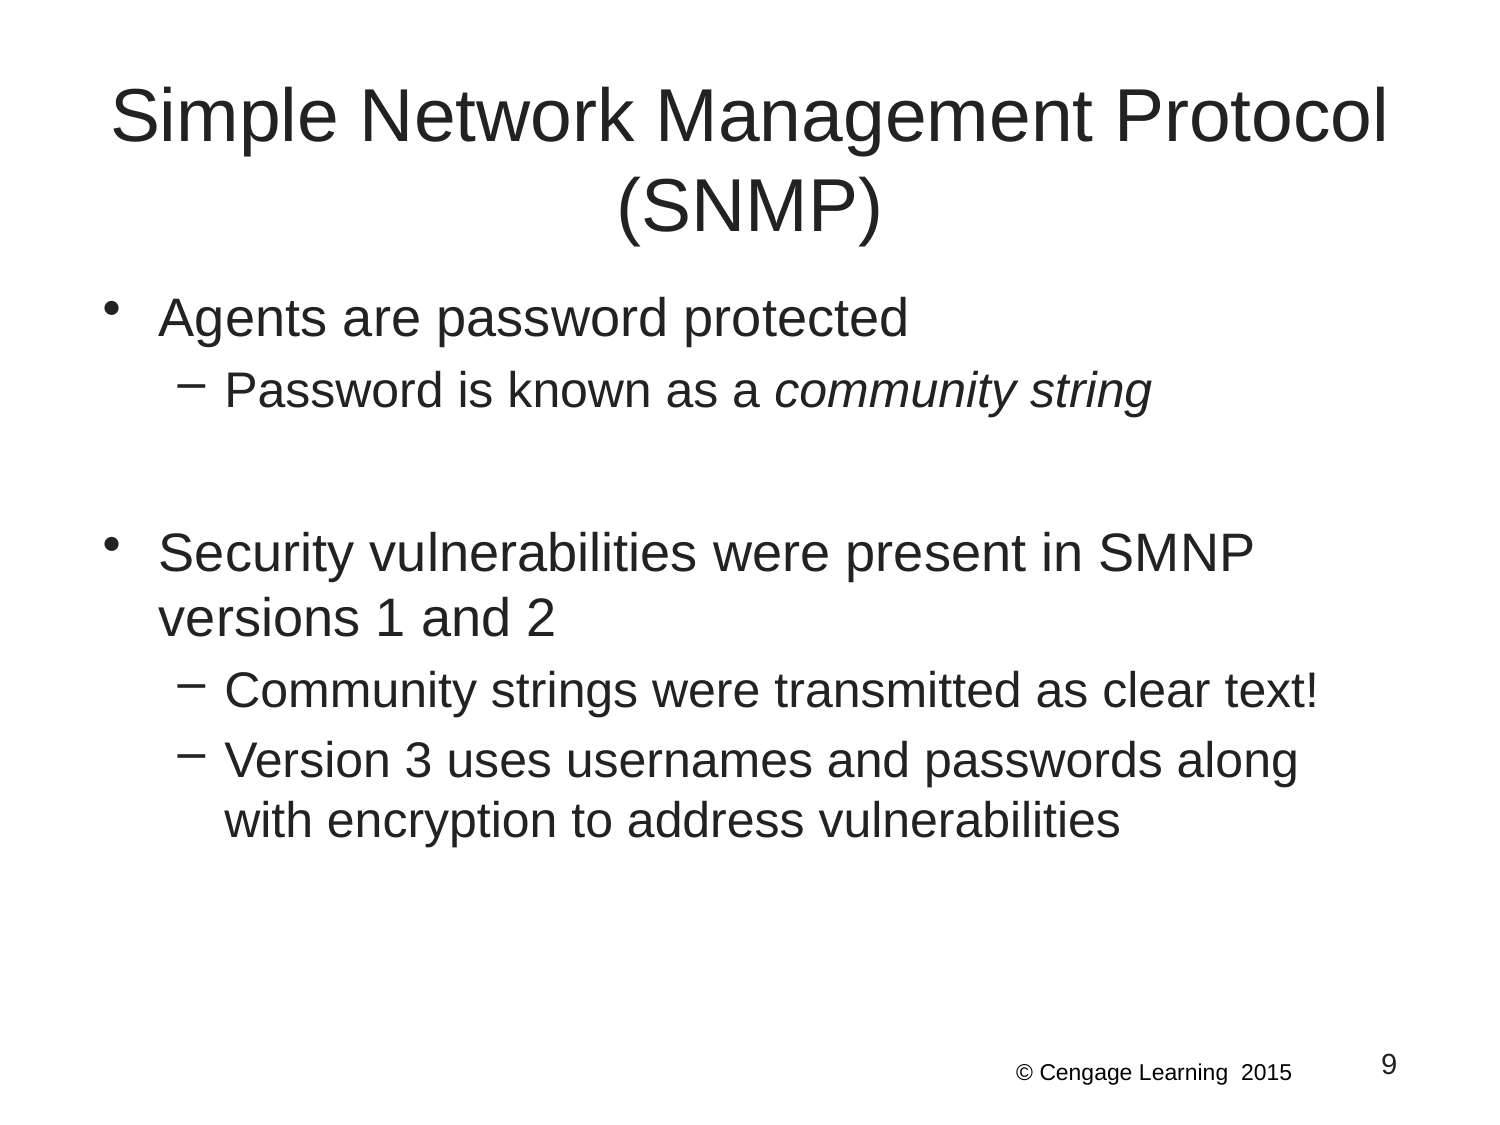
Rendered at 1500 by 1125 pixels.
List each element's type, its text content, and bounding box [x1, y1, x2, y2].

list Agents are password protected Password is known as a community string Security vulnerabilities were present in SMNP versions 1 and 2 Community strings were transmitted as clear text! Version 3 uses usernames and passwords along with encryption to address vulnerabilities [87, 275, 1413, 1025]
slide_number 9 [1324, 1037, 1413, 1101]
title Simple Network Management Protocol (SNMP) [87, 62, 1413, 250]
